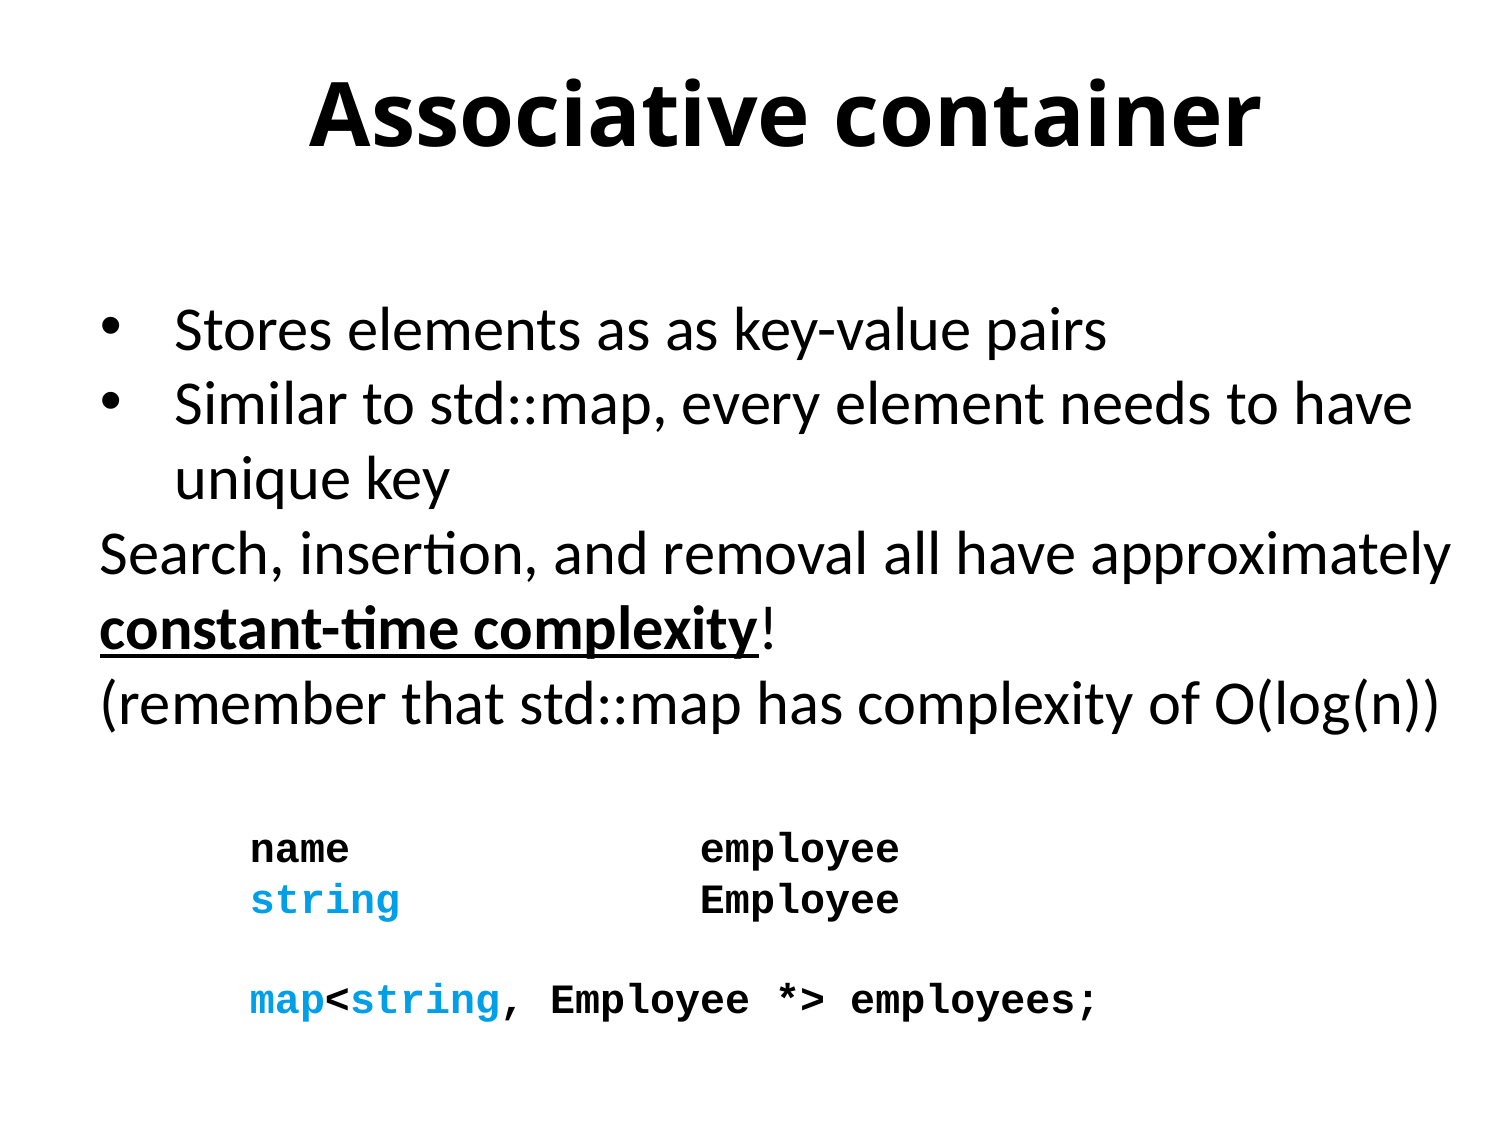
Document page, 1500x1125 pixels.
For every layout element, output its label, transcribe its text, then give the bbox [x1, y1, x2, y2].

text_box Stores elements as as key-value pairs Similar to std::map, every element needs to have unique key Search, insertion, and removal all have approximately constant-time complexity! (remember that std::map has complexity of O(log(n)) name employee string Employee map<string, Employee *> employees; [99, 287, 1463, 1023]
title Associative container [212, 62, 1363, 174]
